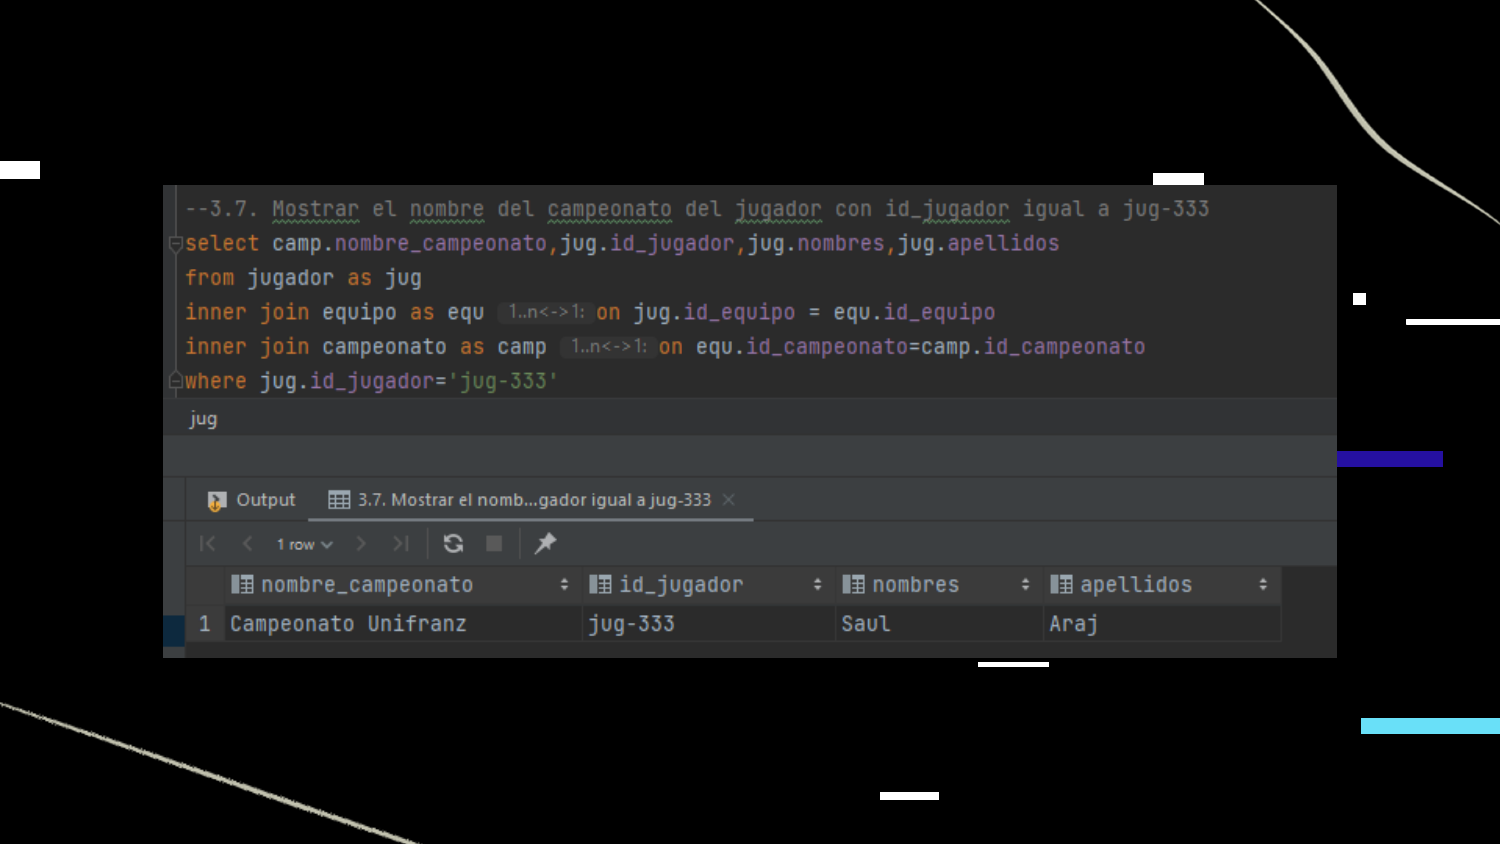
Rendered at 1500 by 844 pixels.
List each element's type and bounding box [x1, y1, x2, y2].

picture [0, 0, 1500, 844]
text_box [1342, 451, 1443, 468]
text_box [1153, 172, 1205, 184]
text_box [1352, 292, 1366, 306]
